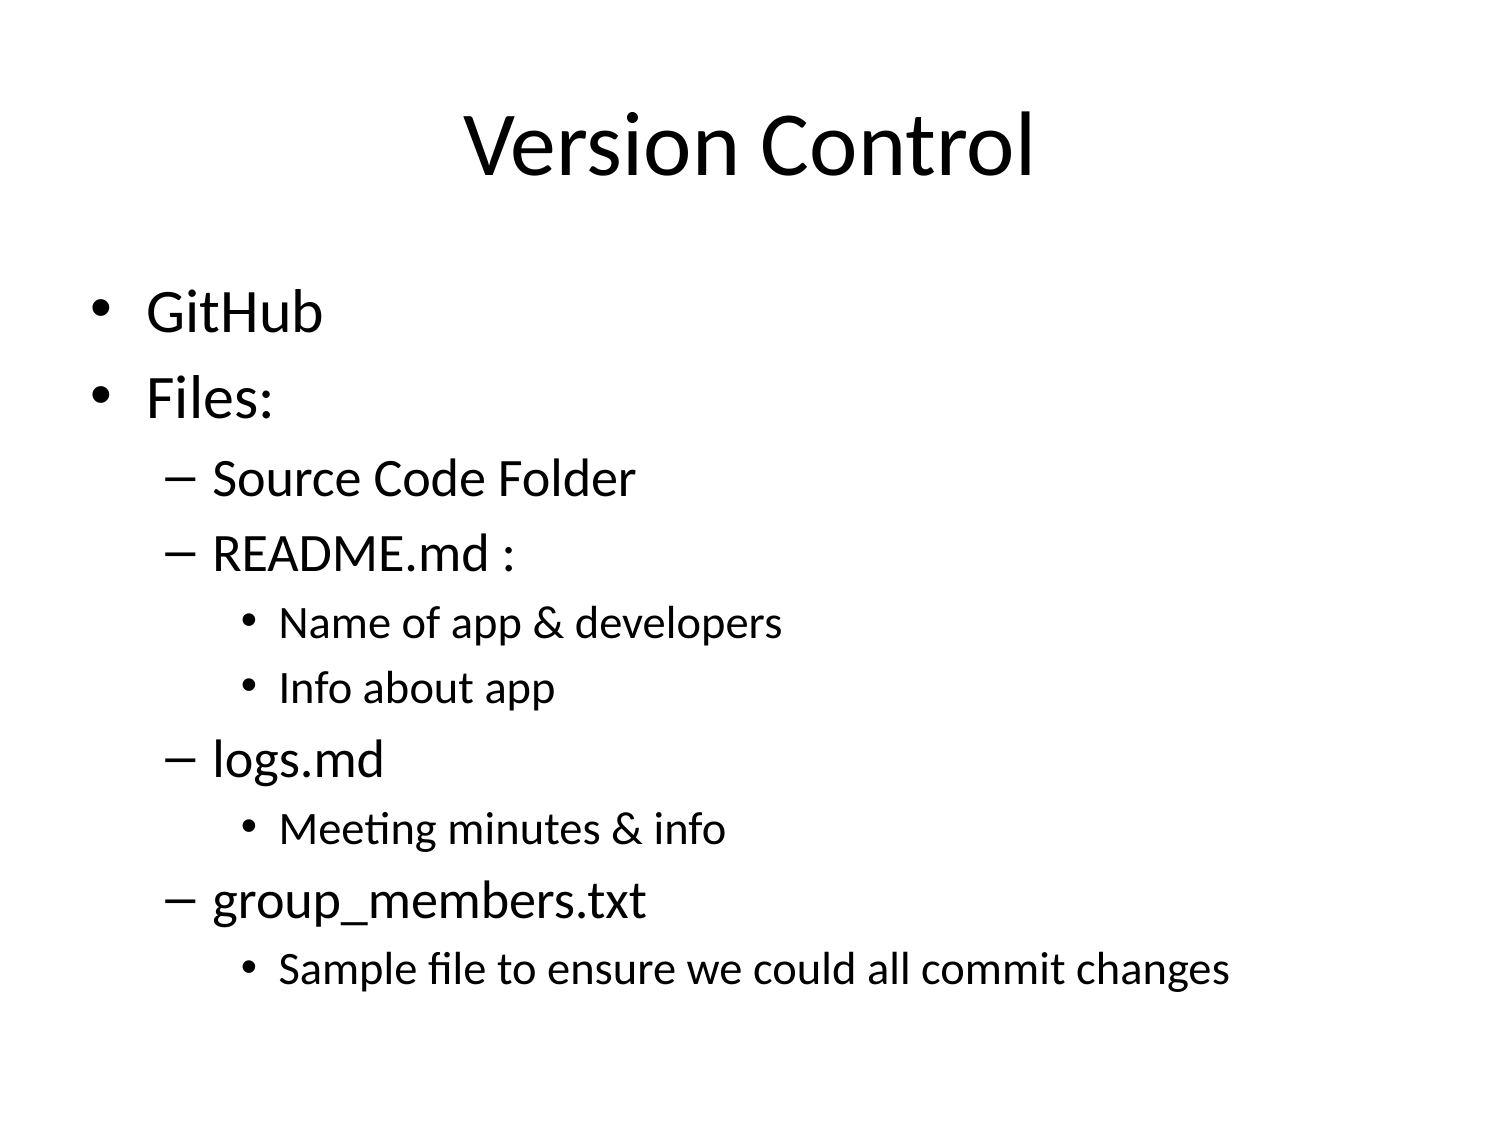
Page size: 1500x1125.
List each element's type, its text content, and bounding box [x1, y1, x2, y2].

title Version Control [75, 45, 1425, 233]
list GitHub Files: Source Code Folder README.md : Name of app & developers Info about app logs.md Meeting minutes & info group_members.txt Sample file to ensure we could all commit changes [75, 262, 1425, 1005]
